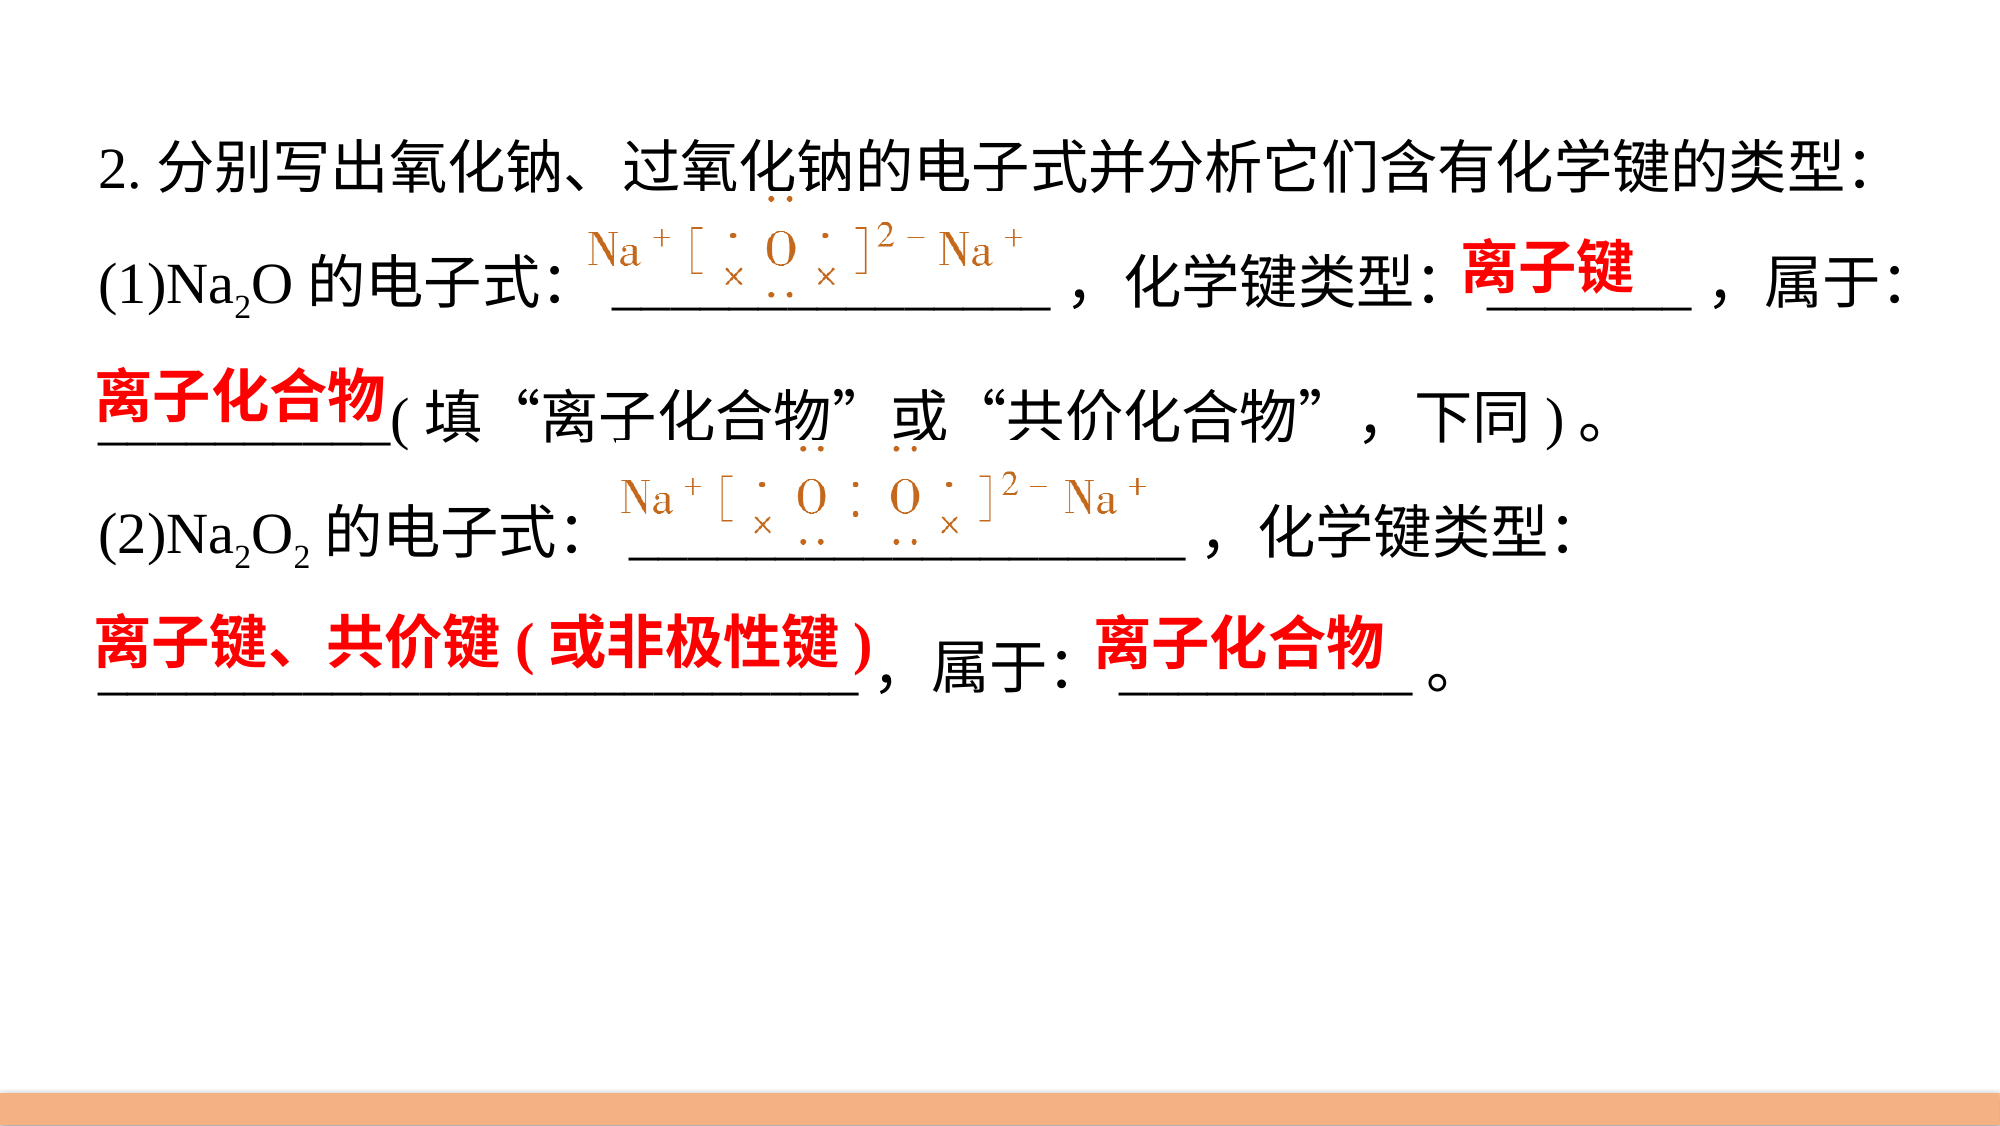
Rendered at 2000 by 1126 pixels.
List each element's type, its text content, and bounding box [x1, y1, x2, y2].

text_box 离子化合物 [79, 351, 401, 437]
text_box 2.分别写出氧化钠、过氧化钠的电子式并分析它们含有化学键的类型： (1)Na2O的电子式：_______________，化学键类型：_______，属于：__________(填“离子化合物”或“共价化合物”，下同)。 (2)Na2O2的电子式：___________________，化学键类型：__________________________，属于：__________。 [78, 64, 1947, 710]
text_box 离子化合物 [1078, 598, 1400, 684]
text_box 离子键、共价键(或非极性键) [78, 597, 889, 683]
picture [581, 190, 1026, 302]
text_box 离子键 [1445, 223, 1651, 308]
picture [616, 439, 1150, 553]
text_box [0, 1092, 2000, 1126]
